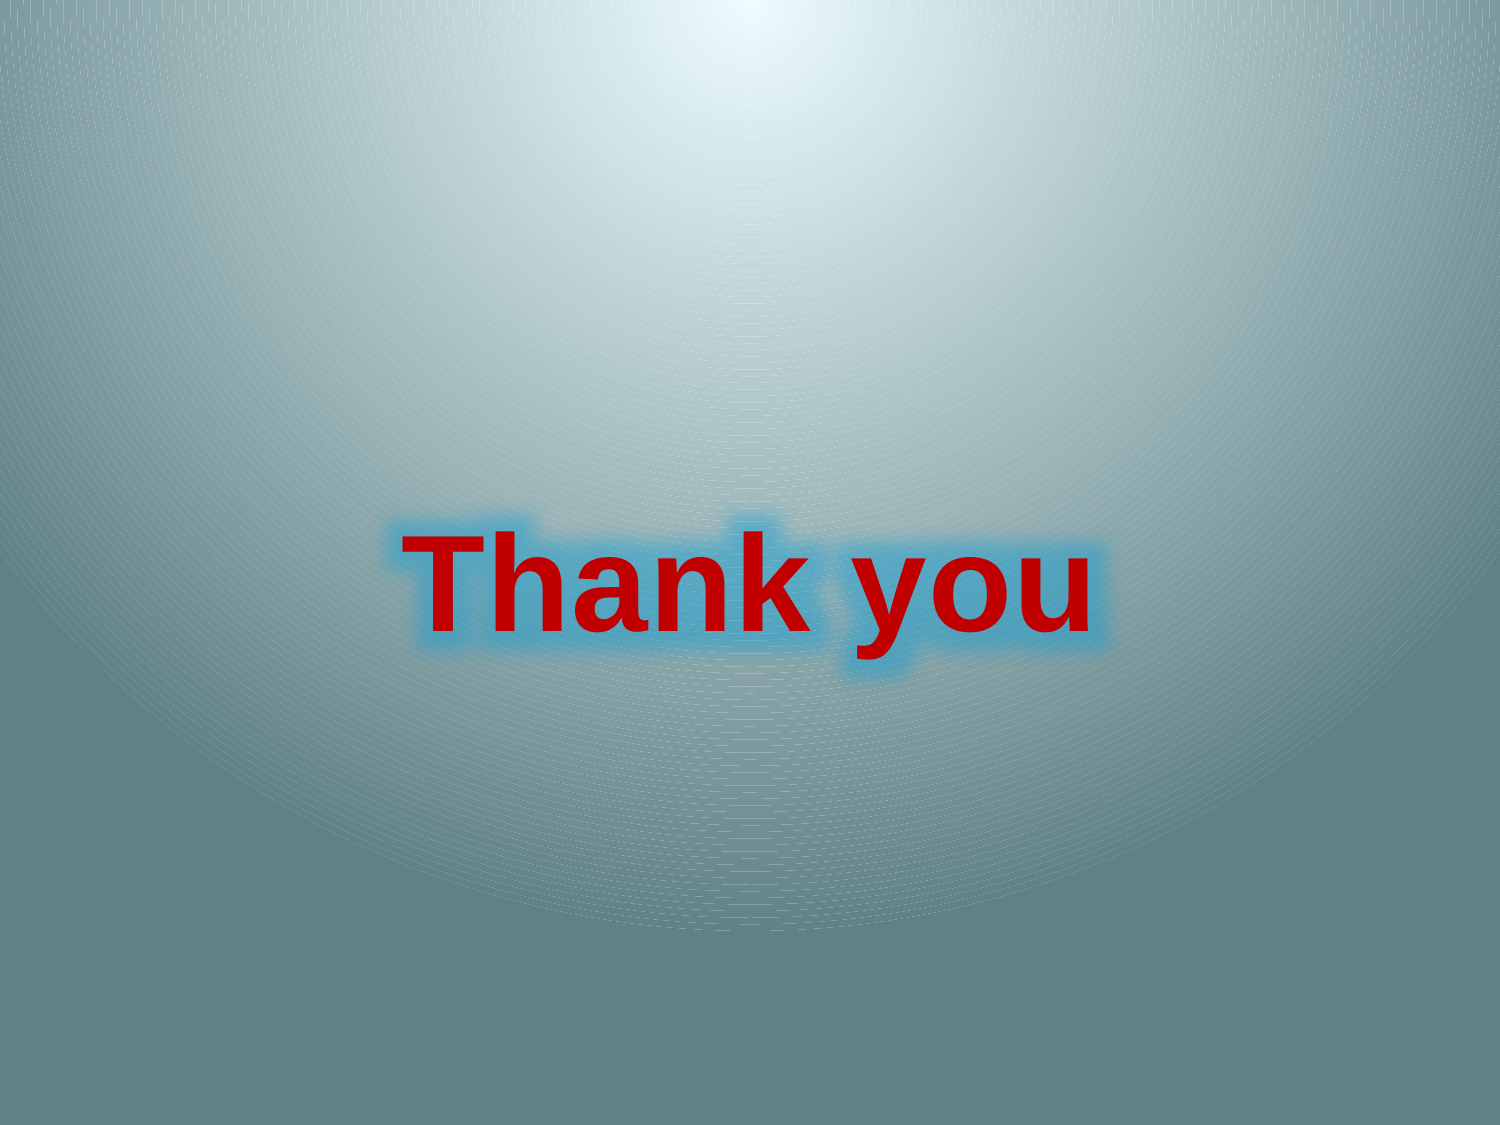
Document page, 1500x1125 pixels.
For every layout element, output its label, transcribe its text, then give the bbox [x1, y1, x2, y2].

text_box Thank you [386, 486, 1114, 667]
